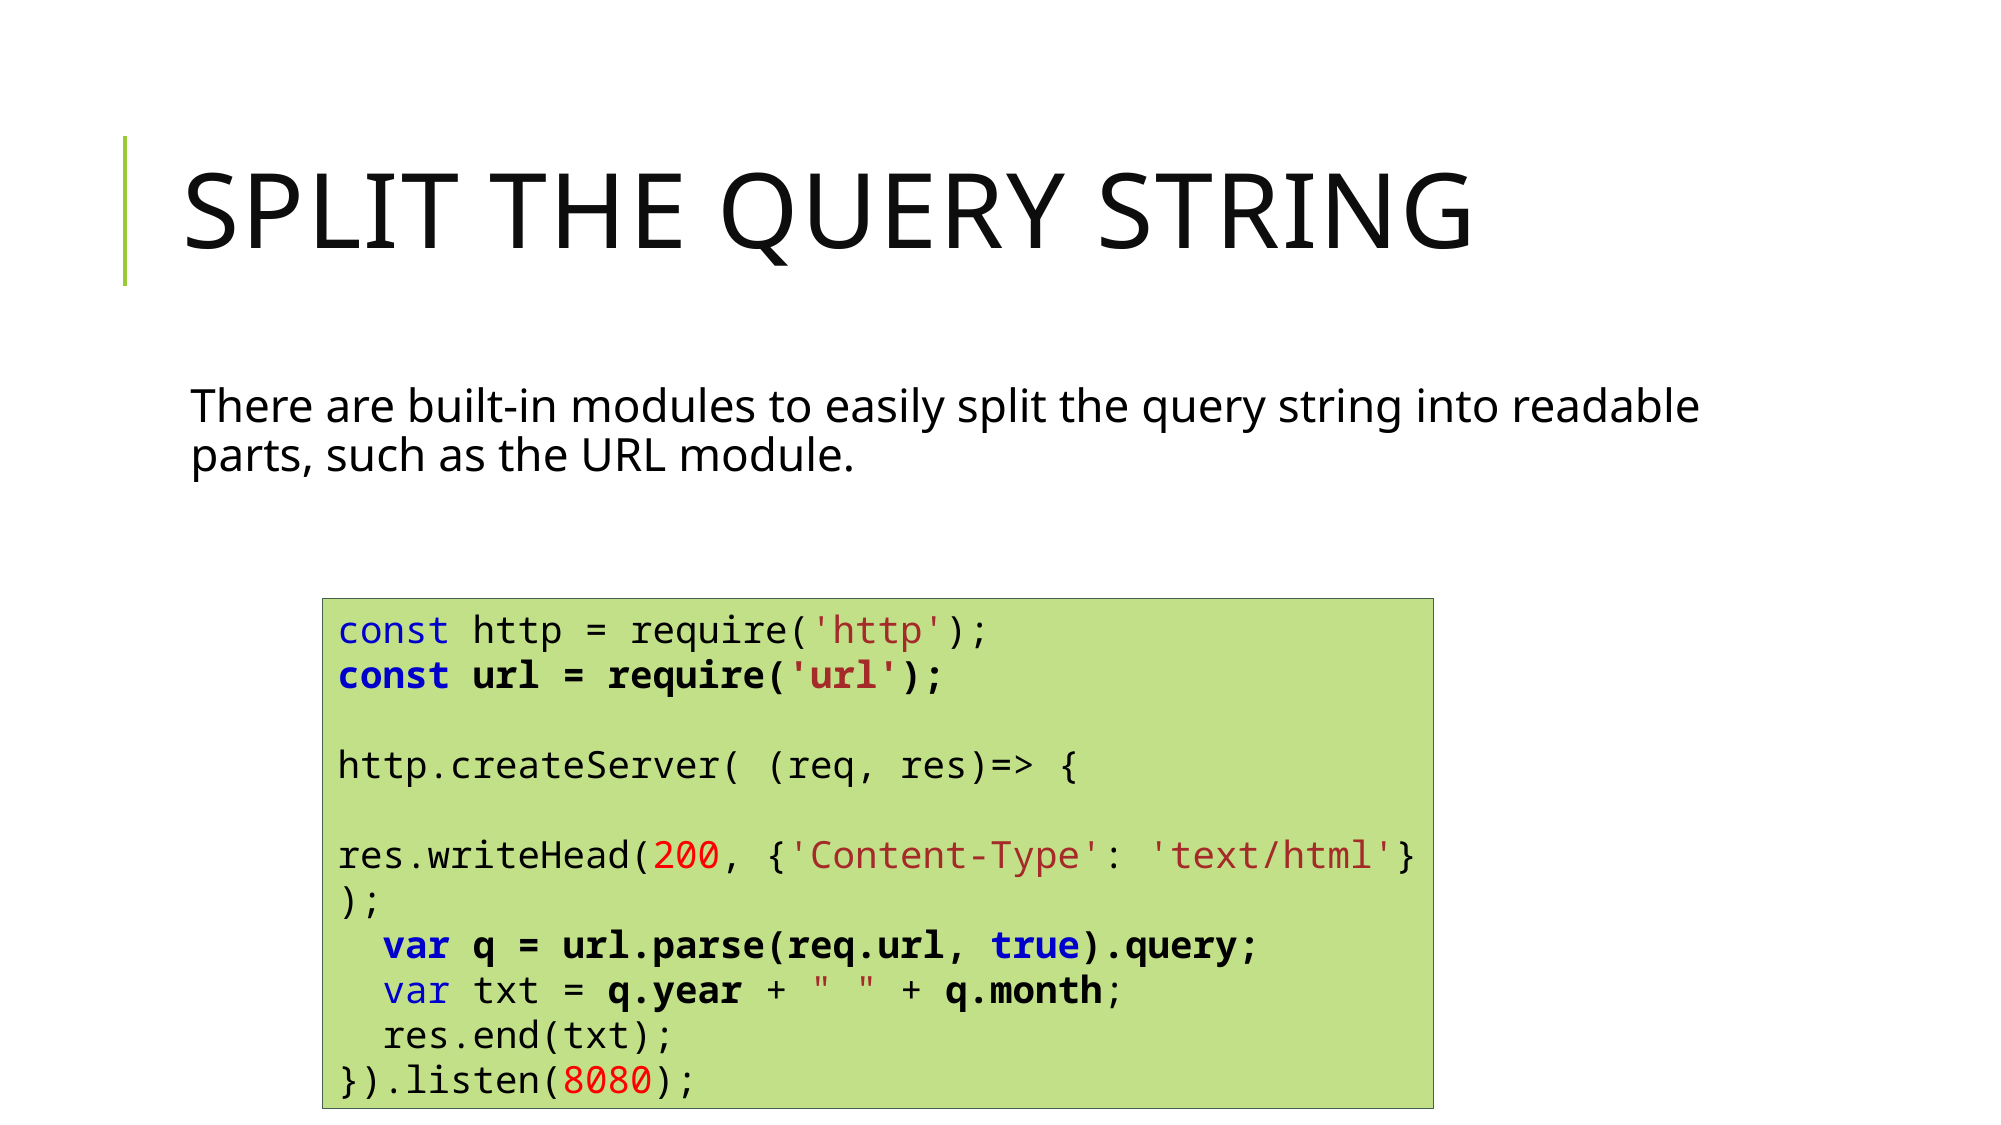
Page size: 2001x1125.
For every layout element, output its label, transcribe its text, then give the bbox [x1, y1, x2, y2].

list There are built-in modules to easily split the query string into readable parts, such as the URL module. [168, 375, 1763, 1035]
title Split the Query String [168, 96, 1763, 342]
text_box const http = require('http'); const url = require('url'); http.createServer( (req, res)=> { res.writeHead(200, {'Content-Type': 'text/html'}); var q = url.parse(req.url, true).query; var txt = q.year + " " + q.month; res.end(txt); }).listen(8080); [322, 598, 1434, 1109]
